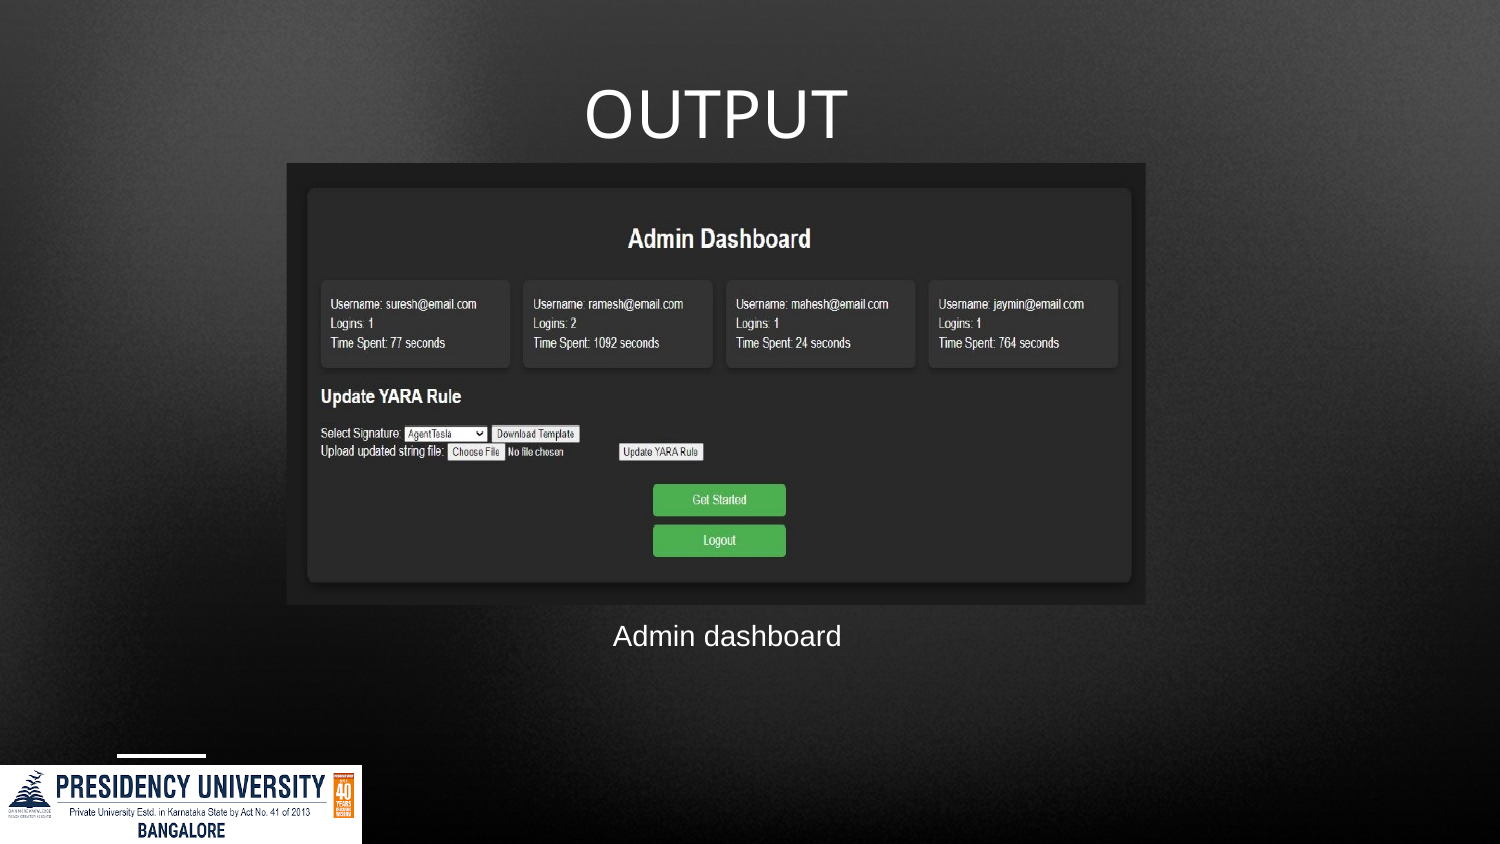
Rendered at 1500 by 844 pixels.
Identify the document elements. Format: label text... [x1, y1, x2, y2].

text_box Admin dashboard [575, 613, 858, 660]
picture [0, 765, 363, 844]
title OUTPUT [84, 57, 1348, 152]
picture [286, 163, 1146, 606]
list [90, 177, 1407, 783]
